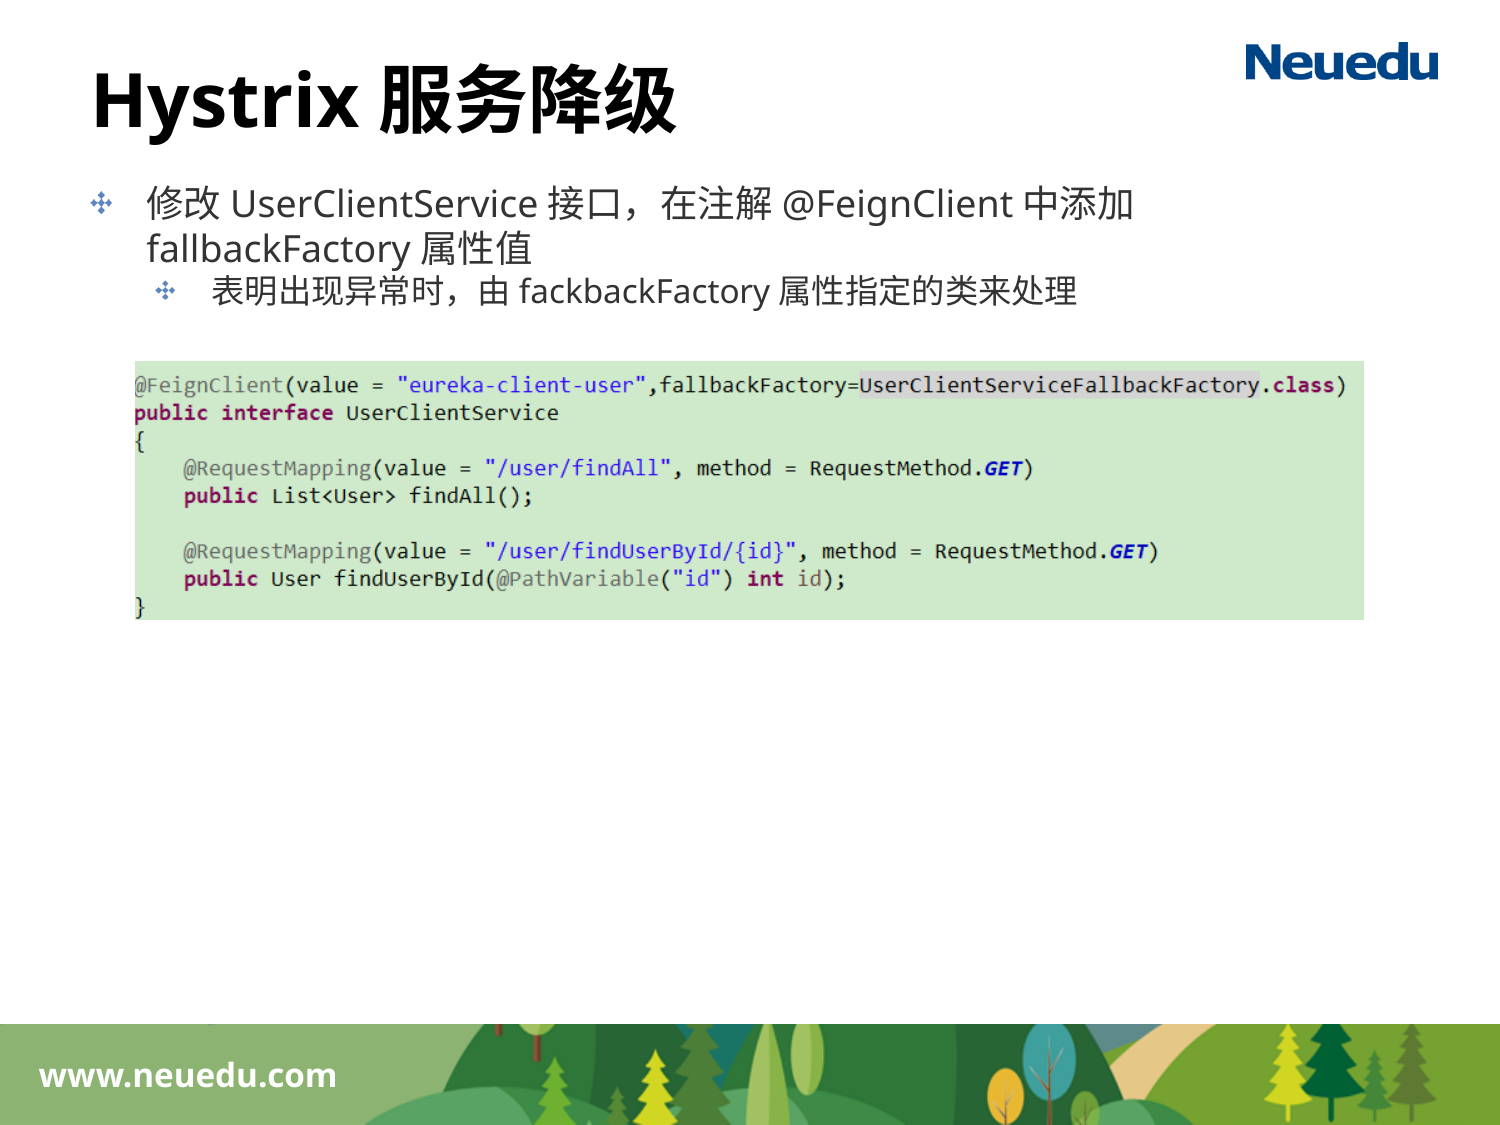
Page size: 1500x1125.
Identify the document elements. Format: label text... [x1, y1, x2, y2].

title Hystrix服务降级 [74, 44, 1426, 151]
picture [135, 361, 1364, 620]
picture [0, 1024, 1500, 1125]
picture [155, 280, 175, 300]
list 修改UserClientService接口，在注解@FeignClient中添加fallbackFactory属性值 表明出现异常时，由fackbackFactory属性指定的类来处理 [75, 172, 1412, 988]
picture [1246, 42, 1438, 80]
picture [90, 191, 112, 214]
